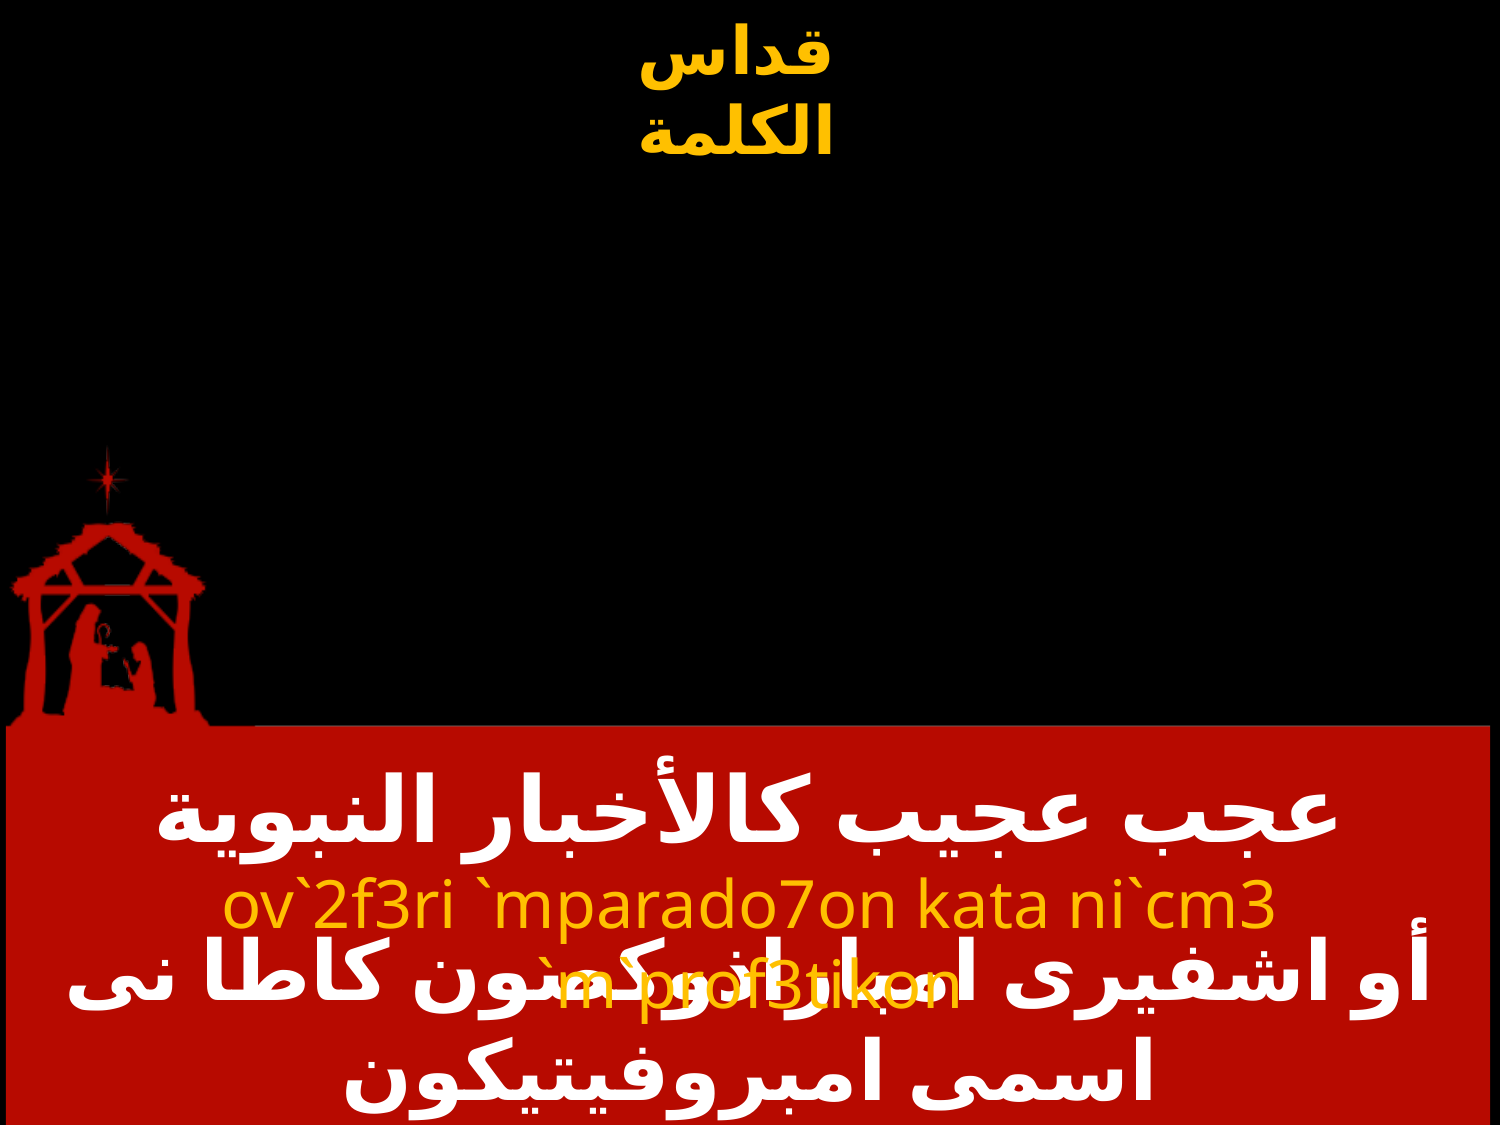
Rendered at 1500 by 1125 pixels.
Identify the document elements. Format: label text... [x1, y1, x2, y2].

picture [5, 326, 1491, 743]
picture [5, 873, 1491, 916]
list أو اشفيرى امباراذوكصون كاطا نى اسمى امبروفيتيكون [0, 1029, 1500, 1125]
list ov`2f3ri `mparado7on kata ni`cm3 `m`prof3tikon [0, 916, 1500, 1029]
title عجب عجيب كالأخبار النبوية [0, 743, 1500, 873]
